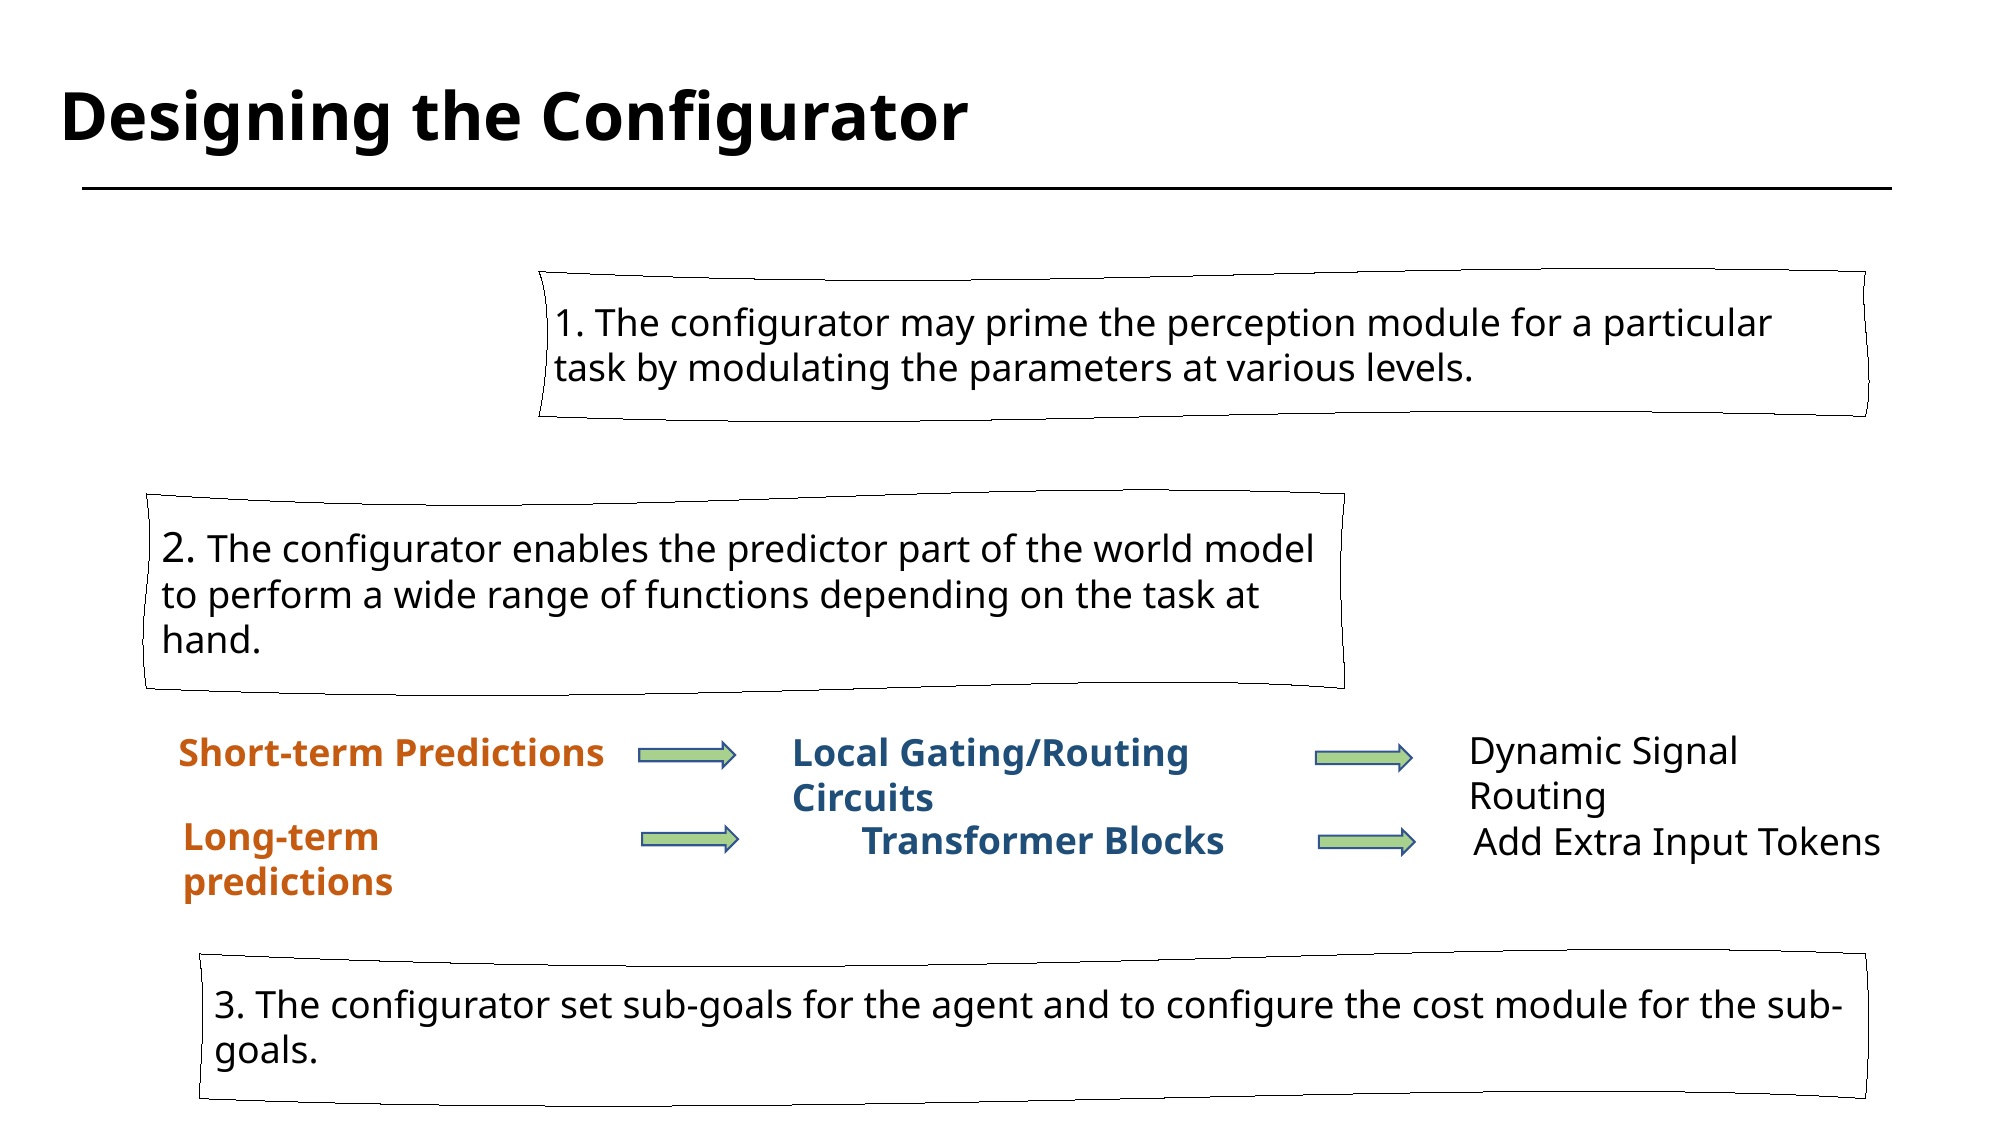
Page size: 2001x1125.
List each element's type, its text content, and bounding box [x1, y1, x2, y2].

text_box Transformer Blocks [846, 809, 1360, 869]
text_box Long-term predictions [168, 805, 589, 911]
text_box Add Extra Input Tokens [1458, 811, 1963, 871]
text_box [641, 824, 740, 855]
text_box [638, 740, 737, 770]
text_box [1317, 827, 1417, 857]
text_box Dynamic Signal Routing [1453, 719, 1892, 825]
text_box 1. The configurator may prime the perception module for a particular task by modulating the parameters at various levels. [538, 268, 1870, 422]
text_box [1314, 743, 1414, 773]
text_box 3. The configurator set sub-goals for the agent and to configure the cost module for the sub-goals. [199, 949, 1869, 1107]
text_box 2. The configurator enables the predictor part of the world model to perform a wide range of functions depending on the task at hand. [142, 489, 1345, 696]
text_box Local Gating/Routing Circuits [777, 721, 1314, 827]
text_box Designing the Configurator [44, 66, 986, 161]
text_box Short-term Predictions [163, 721, 711, 782]
